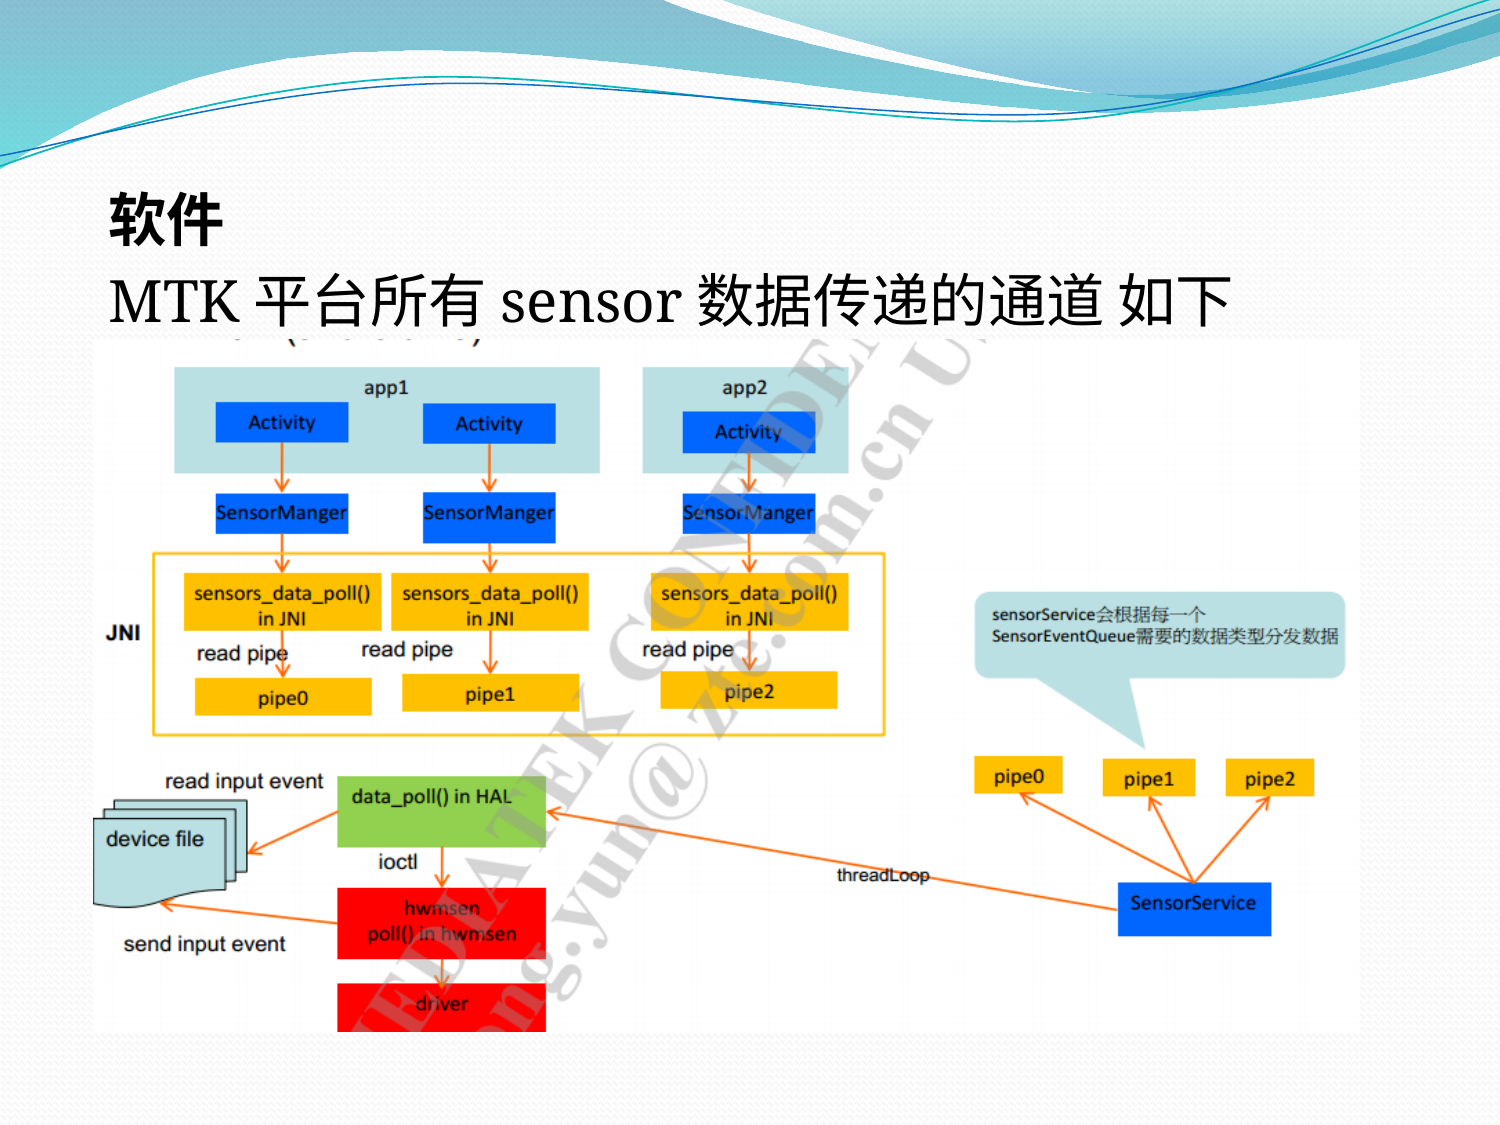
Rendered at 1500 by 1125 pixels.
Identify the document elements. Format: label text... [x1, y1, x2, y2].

list 软件 MTK平台所有sensor数据传递的通道 如下 [93, 175, 1425, 1038]
picture [93, 339, 1360, 1032]
